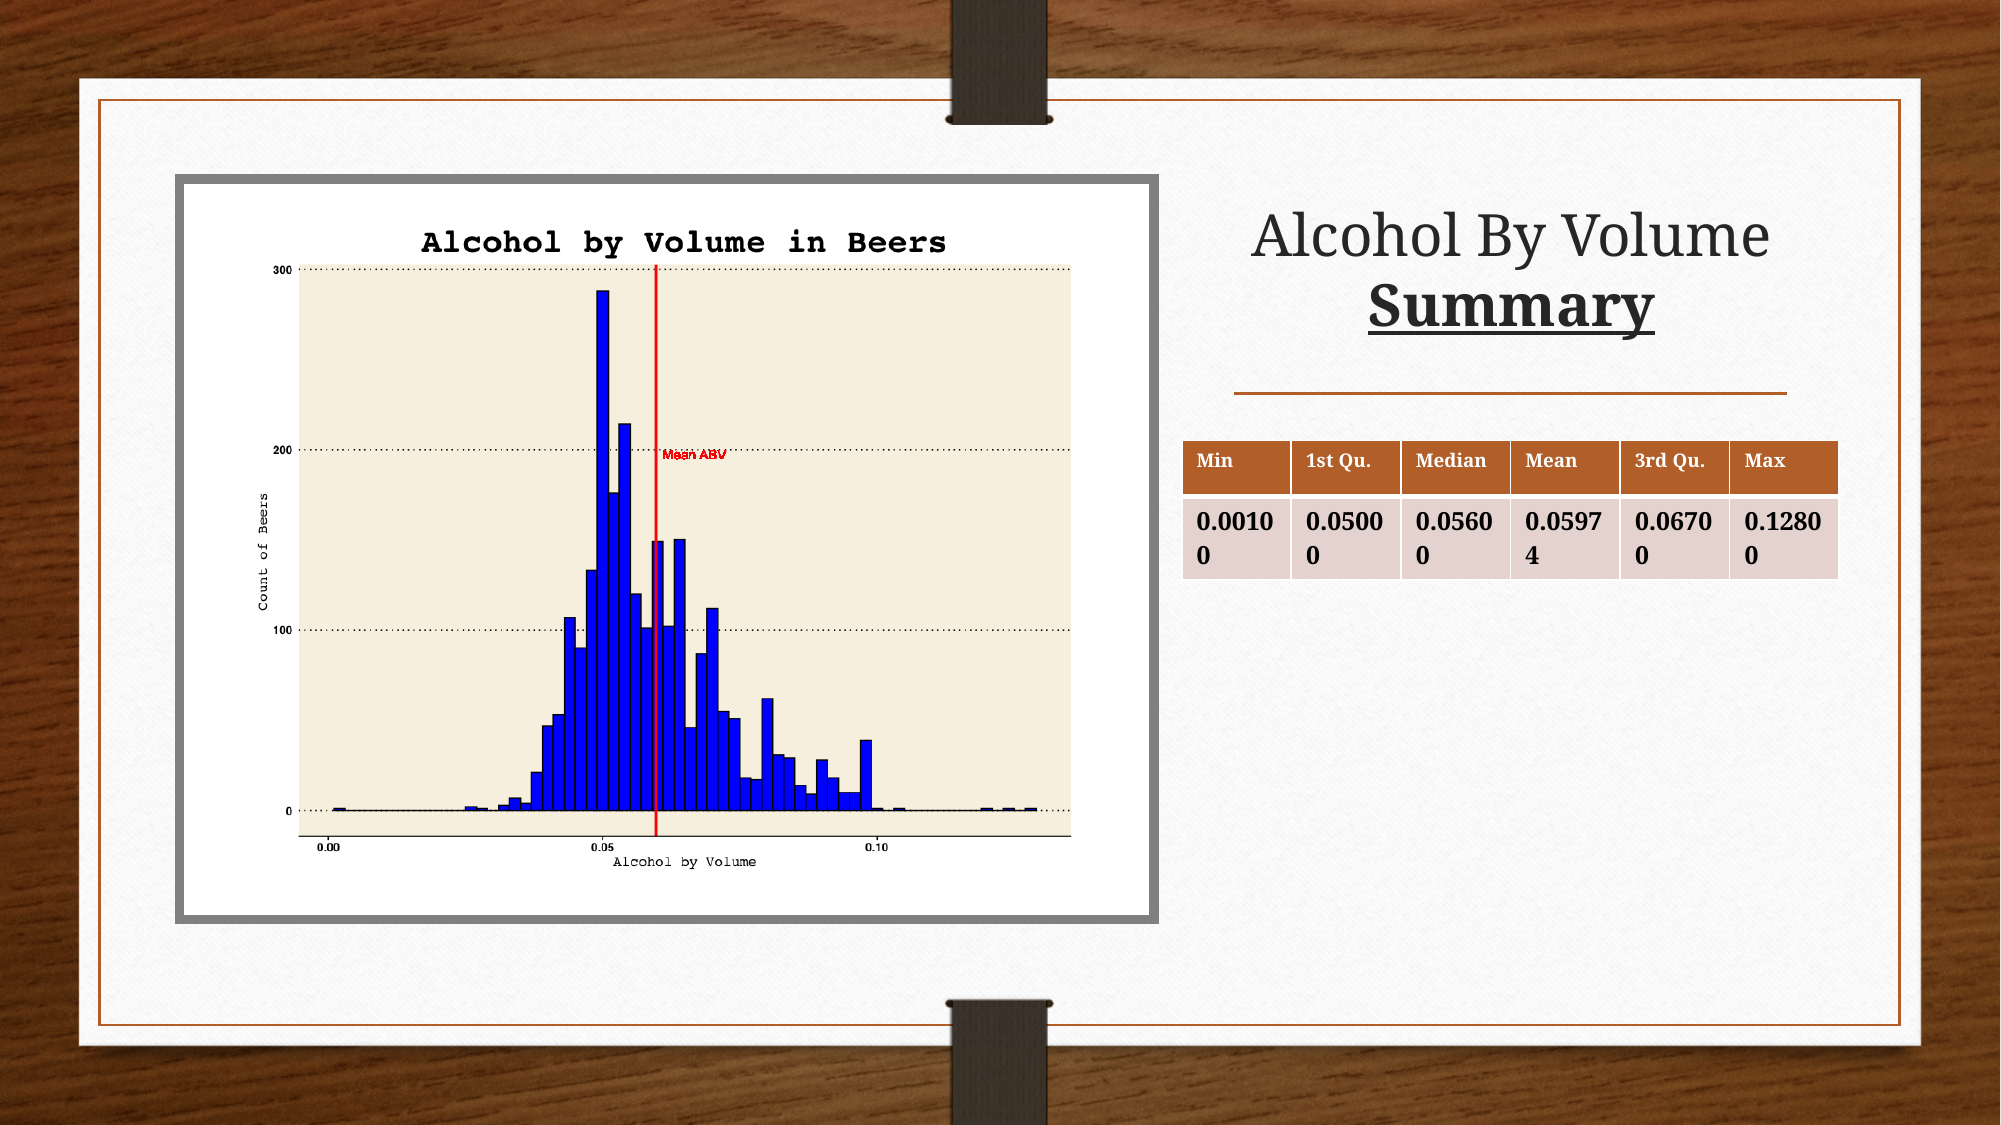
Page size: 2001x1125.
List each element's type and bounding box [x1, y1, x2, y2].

picture [225, 197, 1105, 901]
text_box [0, 0, 2000, 1125]
